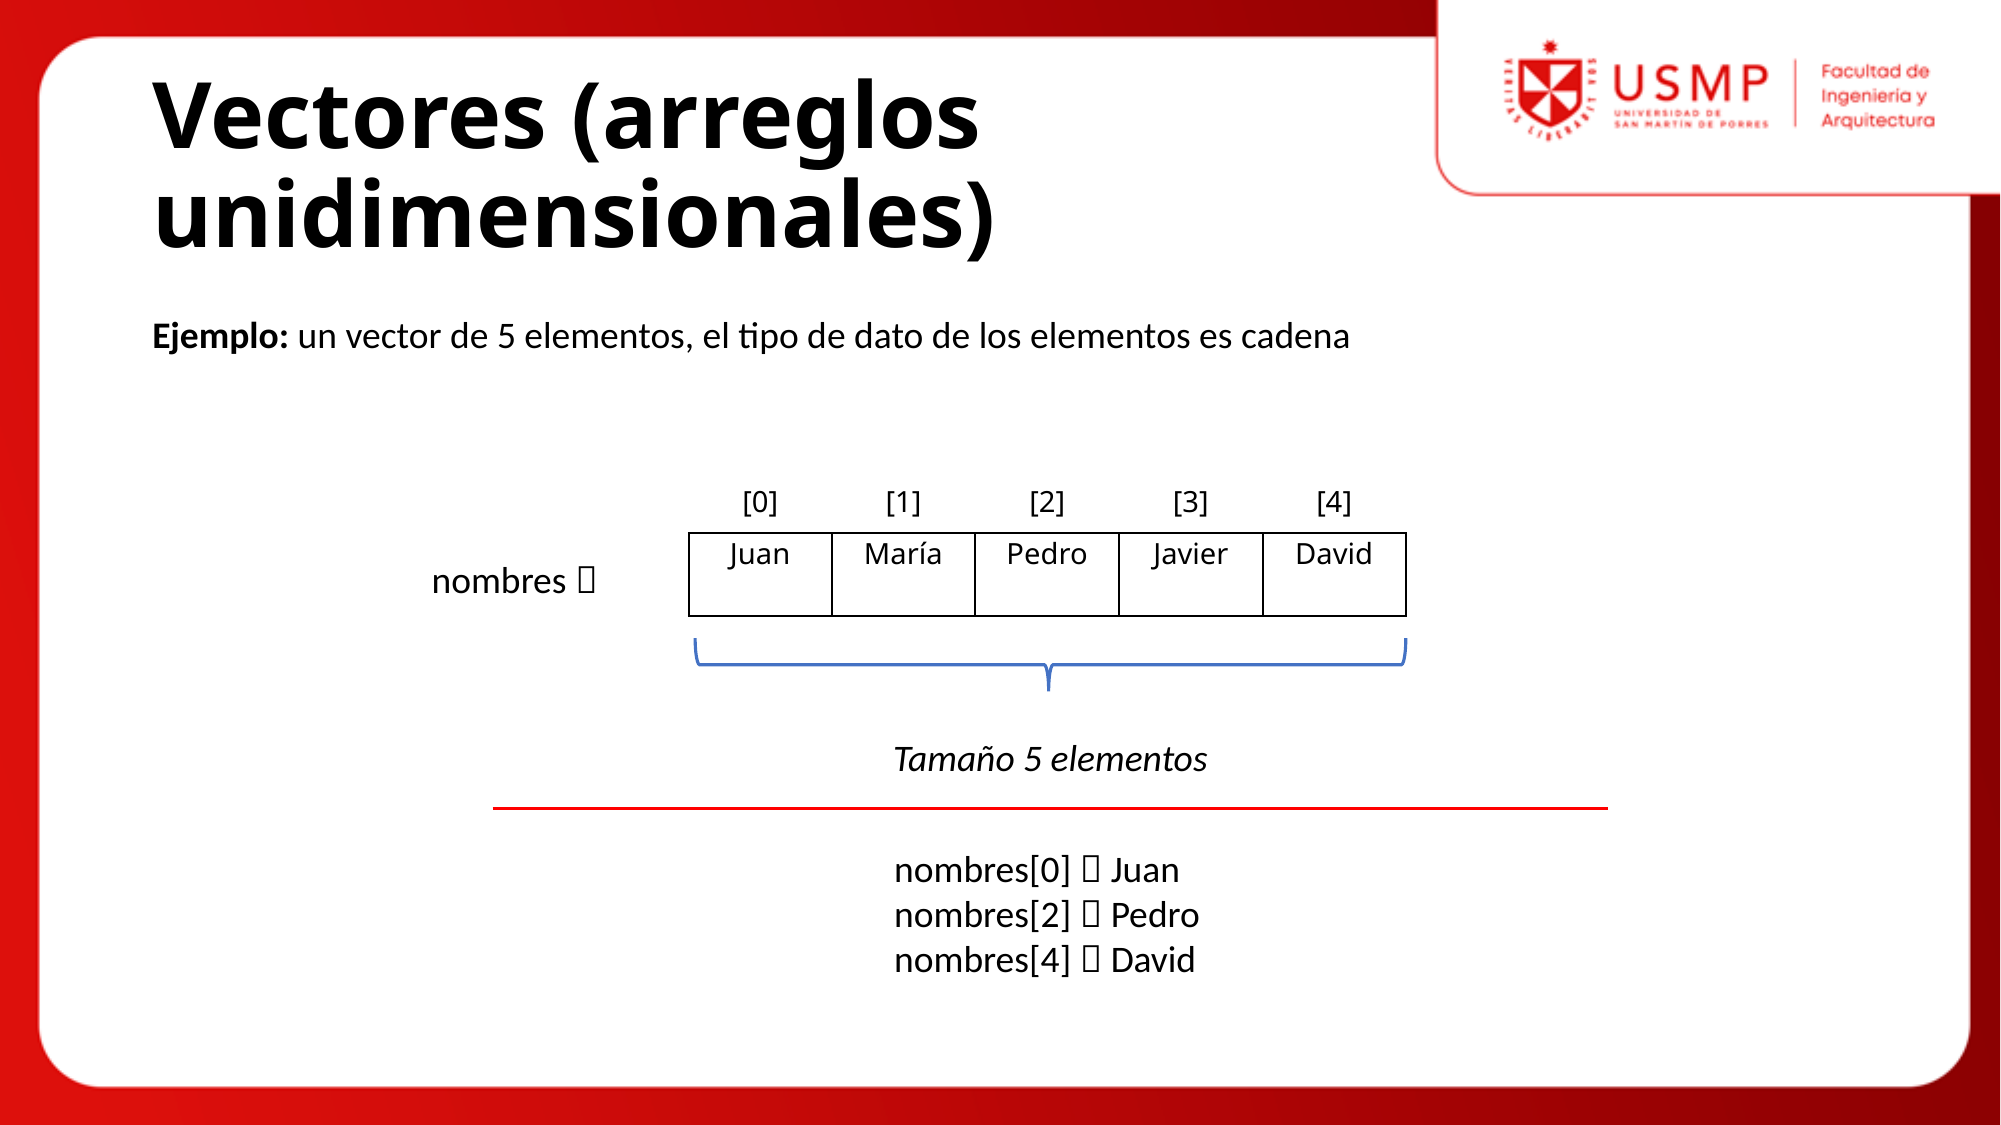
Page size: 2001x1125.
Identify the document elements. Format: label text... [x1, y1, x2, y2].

table_cell Pedro [976, 534, 1118, 615]
table_cell Javier [1120, 534, 1262, 615]
table_header [3] [1119, 481, 1263, 532]
table_cell David [1264, 534, 1405, 615]
picture [0, 0, 2001, 1125]
table_header [1] [832, 481, 975, 532]
table_cell Juan [690, 534, 831, 615]
table_header [4] [1263, 481, 1406, 532]
text_box [693, 638, 1408, 692]
table_header [2] [975, 481, 1119, 532]
table_header [0] [689, 481, 832, 532]
text_box nombres[0]  Juan nombres[2]  Pedro nombres[4]  David [879, 837, 1216, 988]
table_cell María [833, 534, 974, 615]
text_box Tamaño 5 elementos [724, 726, 1376, 787]
text_box Ejemplo: un vector de 5 elementos, el tipo de dato de los elementos es cadena [137, 304, 1466, 364]
text_box nombres  [416, 548, 675, 609]
title Vectores (arreglos unidimensionales) [137, 59, 1863, 278]
